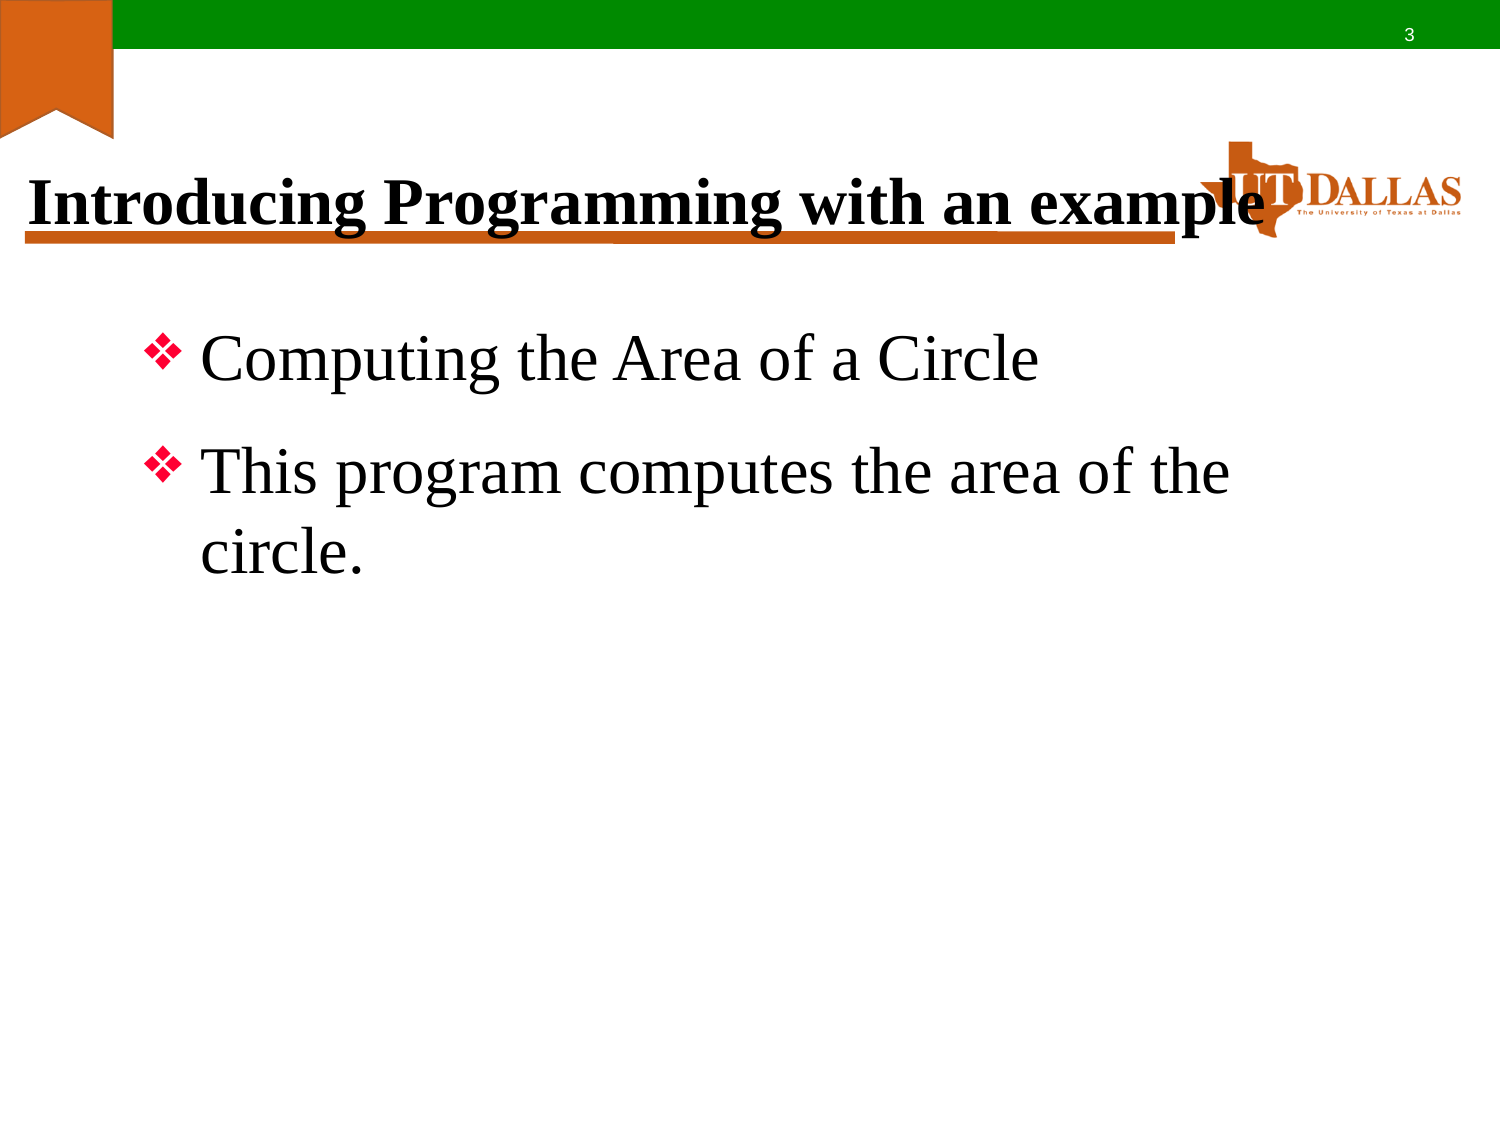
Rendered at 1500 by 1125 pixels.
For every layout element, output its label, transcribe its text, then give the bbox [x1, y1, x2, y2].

picture [1288, 141, 1461, 238]
slide_number 3 [1389, 18, 1480, 49]
title Introducing Programming with an example [12, 129, 1288, 267]
list Computing the Area of a Circle This program computes the area of the circle. [112, 305, 1353, 760]
